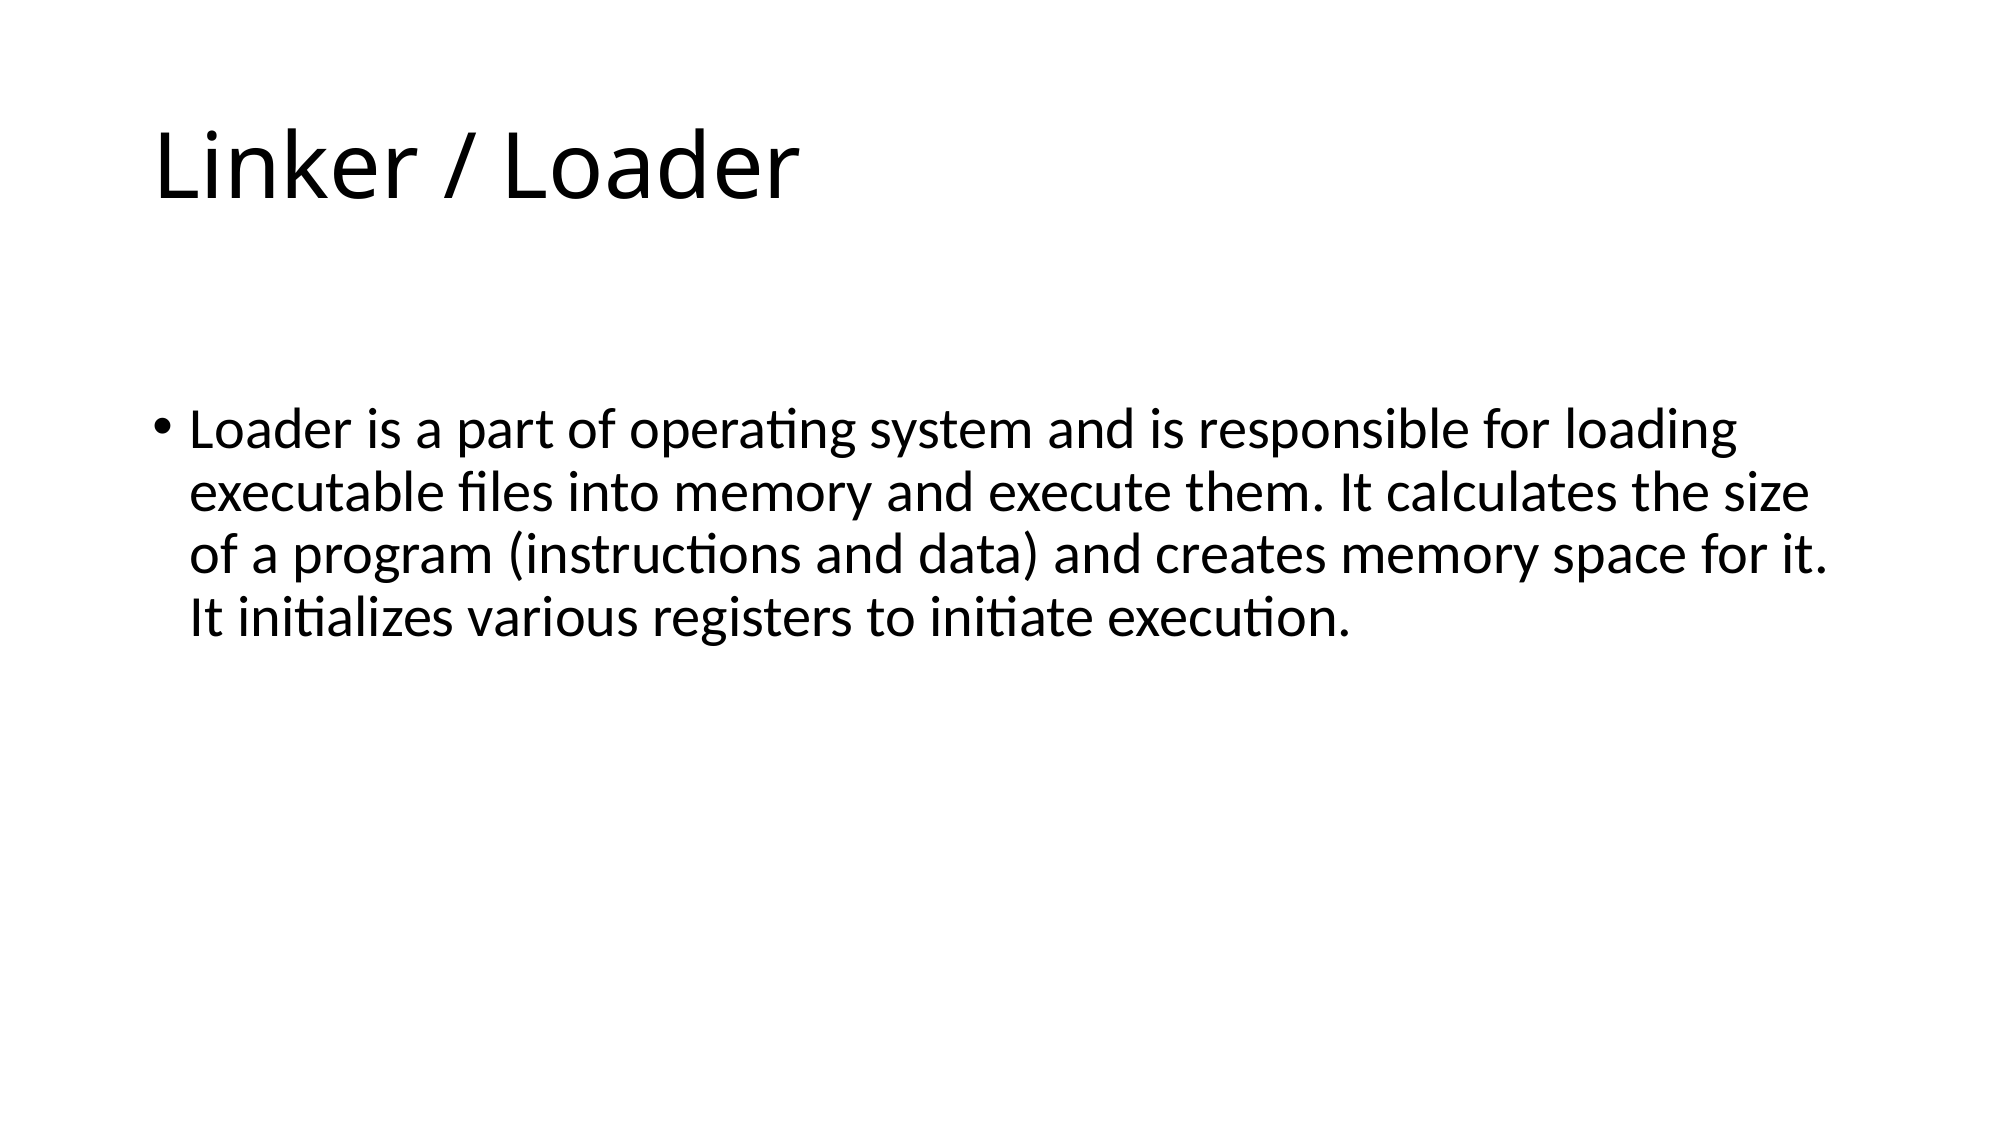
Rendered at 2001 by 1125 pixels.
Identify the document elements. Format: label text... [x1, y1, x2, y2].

title Linker / Loader [137, 59, 1863, 278]
list Loader is a part of operating system and is responsible for loading executable files into memory and execute them. It calculates the size of a program (instructions and data) and creates memory space for it. It initializes various registers to initiate execution. [137, 299, 1863, 1014]
